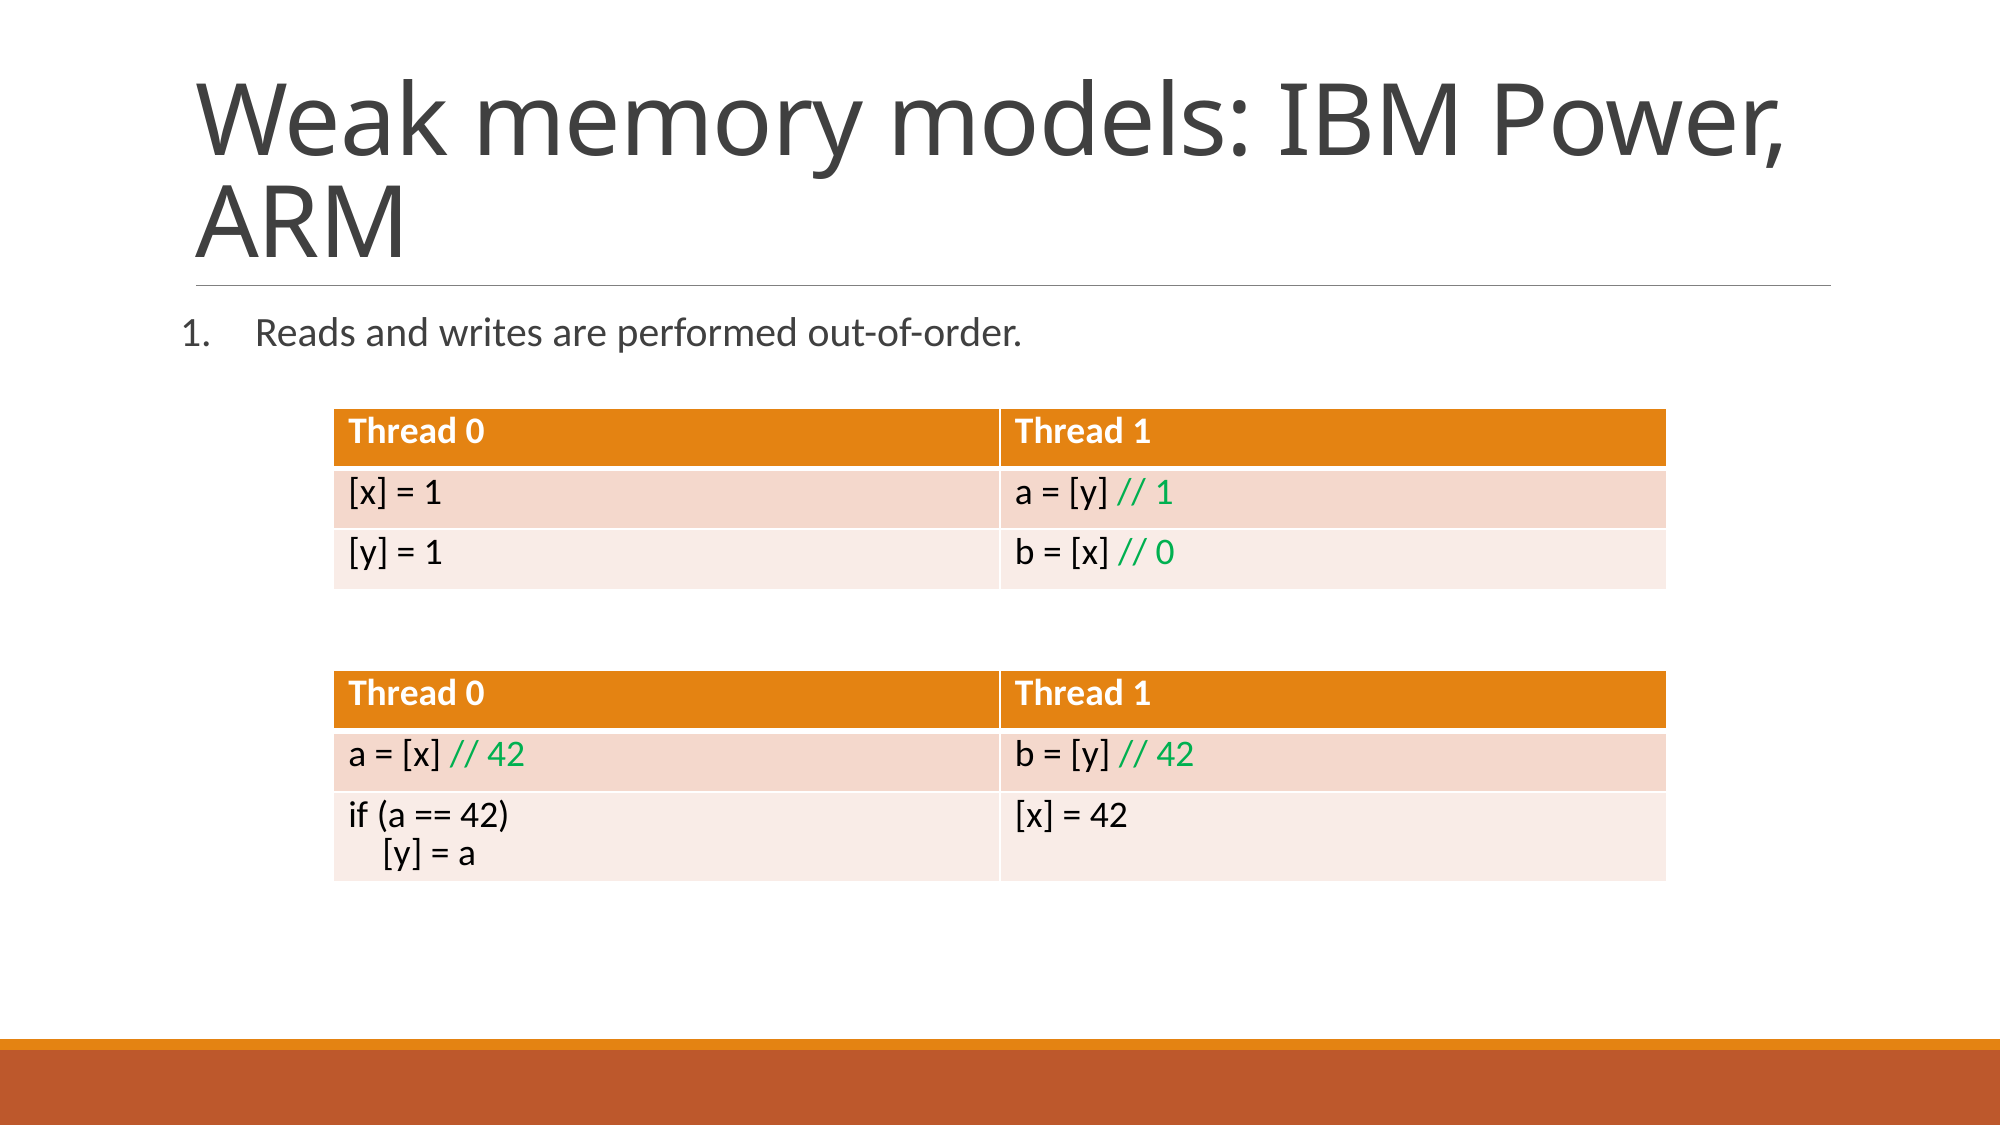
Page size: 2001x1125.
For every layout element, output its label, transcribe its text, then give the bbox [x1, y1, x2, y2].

table_header Thread 1 [1001, 409, 1666, 466]
table_cell [x] = 1 [334, 471, 999, 528]
table_cell if (a == 42) [y] = a [334, 793, 999, 881]
list Reads and writes are performed out-of-order. [180, 302, 1830, 963]
table_cell a = [y] // 1 [1001, 471, 1666, 528]
table_cell b = [x] // 0 [1001, 530, 1666, 589]
table_cell [x] = 42 [1001, 793, 1666, 881]
title Weak memory models: IBM Power, ARM [180, 47, 1830, 285]
table_header Thread 1 [1001, 671, 1666, 728]
table_cell a = [x] // 42 [334, 734, 999, 791]
table_header Thread 0 [334, 671, 999, 728]
table_cell b = [y] // 42 [1001, 734, 1666, 791]
table_header Thread 0 [334, 409, 999, 466]
table_cell [y] = 1 [334, 530, 999, 589]
